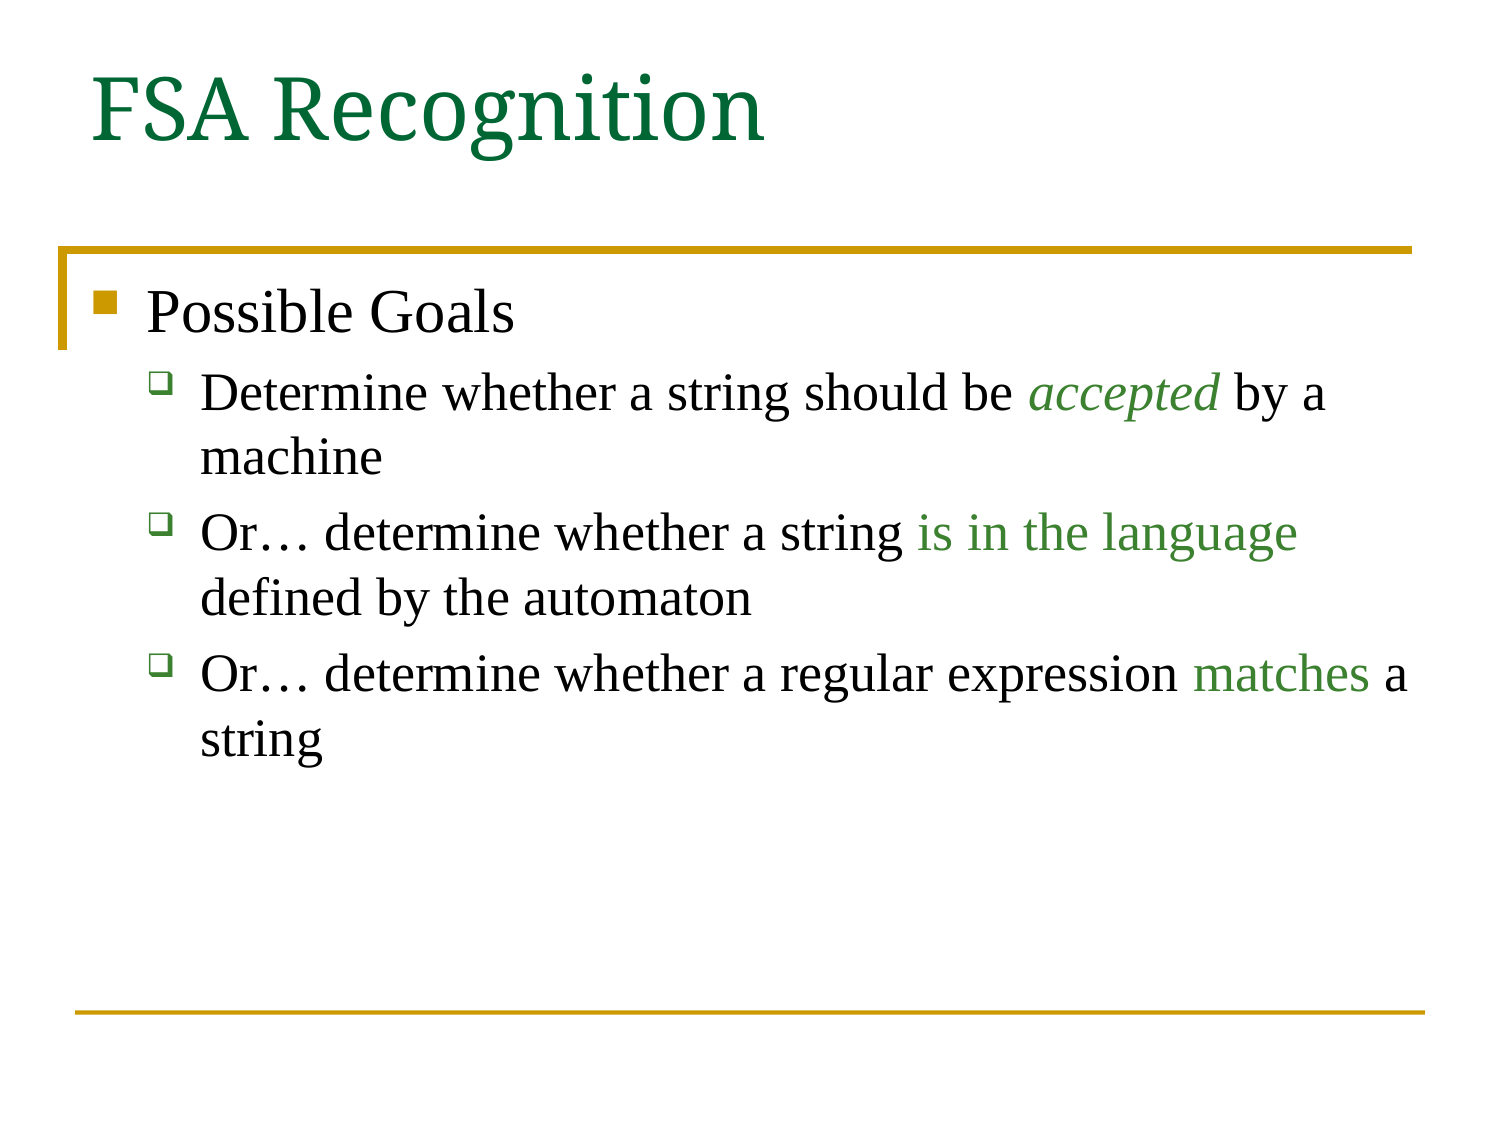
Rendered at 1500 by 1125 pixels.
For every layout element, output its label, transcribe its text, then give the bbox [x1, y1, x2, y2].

title FSA Recognition [75, 45, 1425, 233]
list Possible Goals Determine whether a string should be accepted by a machine Or… determine whether a string is in the language defined by the automaton Or… determine whether a regular expression matches a string [75, 262, 1425, 1006]
